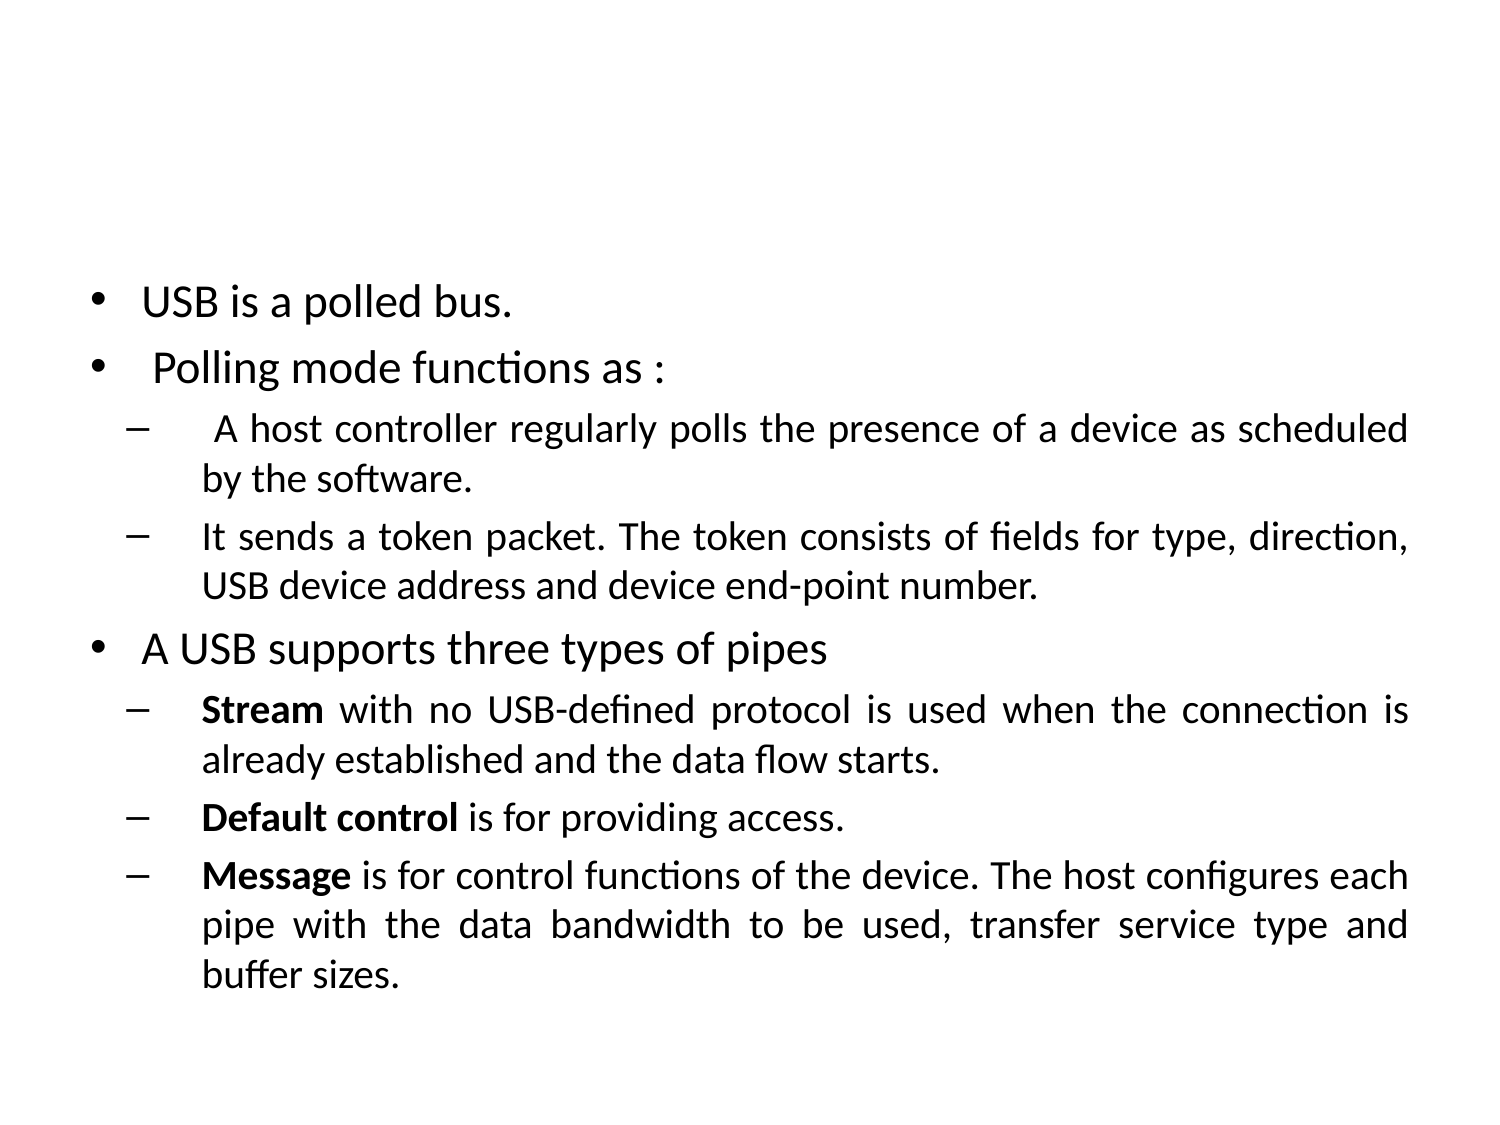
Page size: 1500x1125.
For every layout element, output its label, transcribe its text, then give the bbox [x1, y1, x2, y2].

list USB is a polled bus. Polling mode functions as : A host controller regularly polls the presence of a device as scheduled by the software. It sends a token packet. The token consists of fields for type, direction, USB device address and device end-point number. A USB supports three types of pipes Stream with no USB-defined protocol is used when the connection is already established and the data flow starts. Default control is for providing access. Message is for control functions of the device. The host configures each pipe with the data bandwidth to be used, transfer service type and buffer sizes. [75, 262, 1425, 1005]
